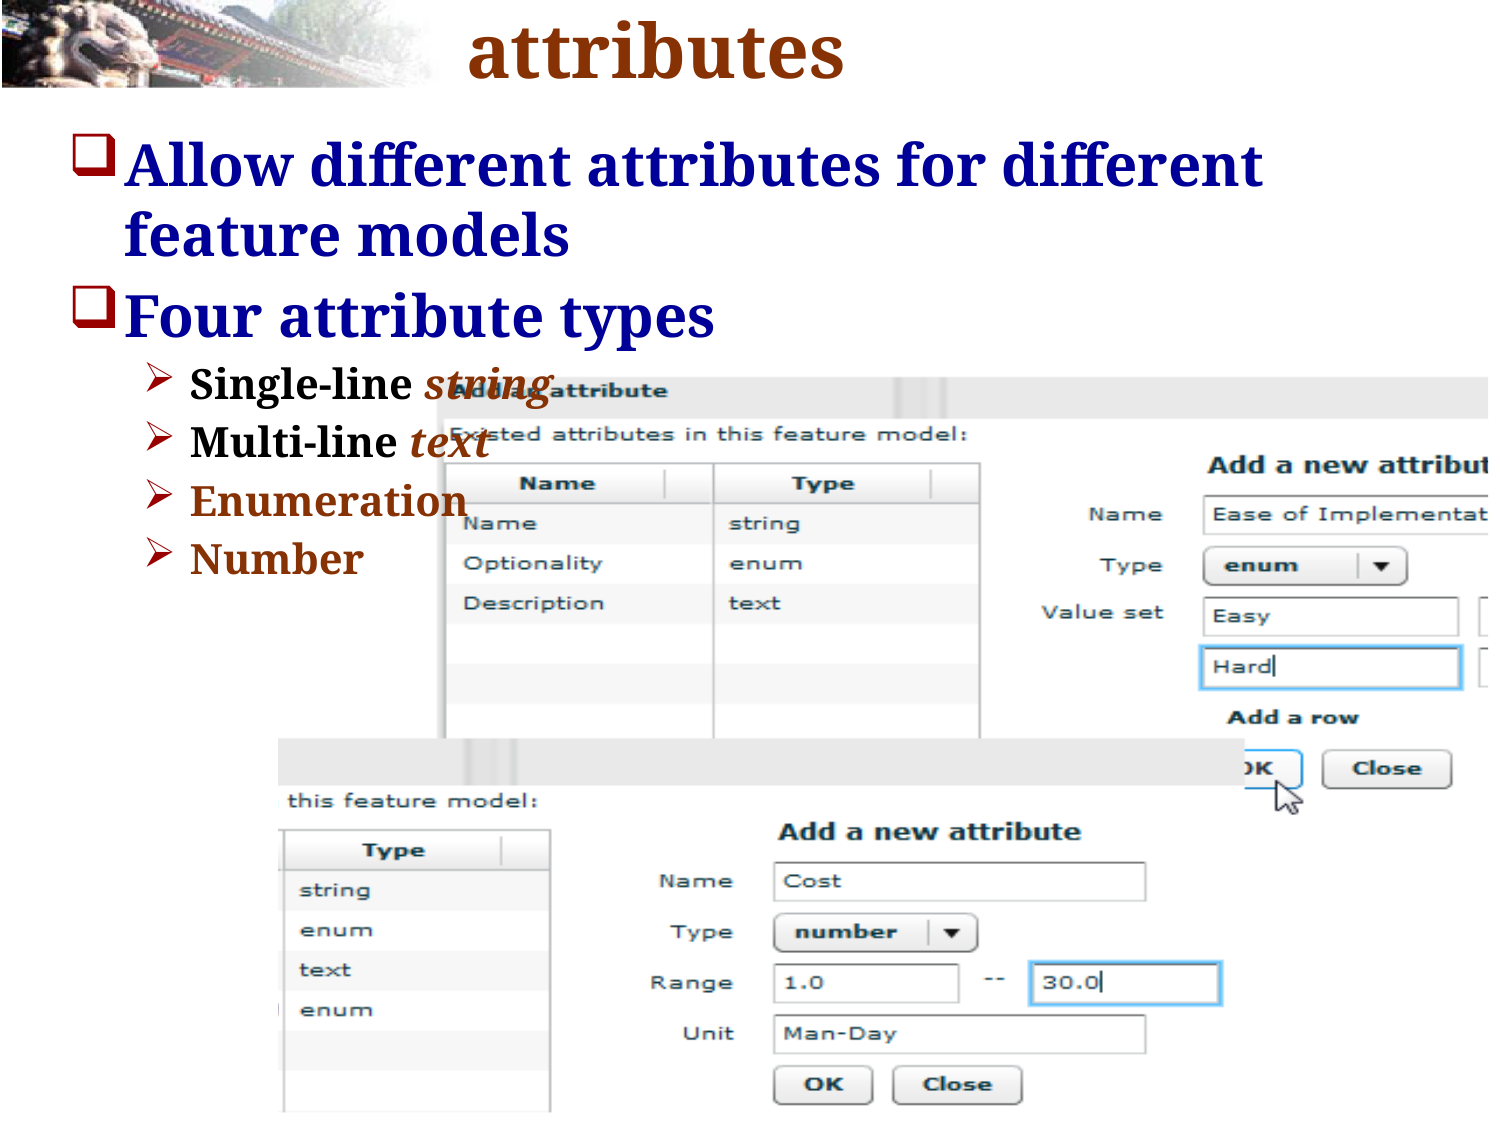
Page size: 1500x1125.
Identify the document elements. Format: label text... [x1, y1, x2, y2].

title Customize feature attributes [450, 0, 1478, 102]
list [277, 372, 1489, 1120]
text_box Allow different attributes for different feature models Four attribute types Single-line string Multi-line text Enumeration Number [53, 120, 1438, 975]
picture [0, 0, 450, 88]
